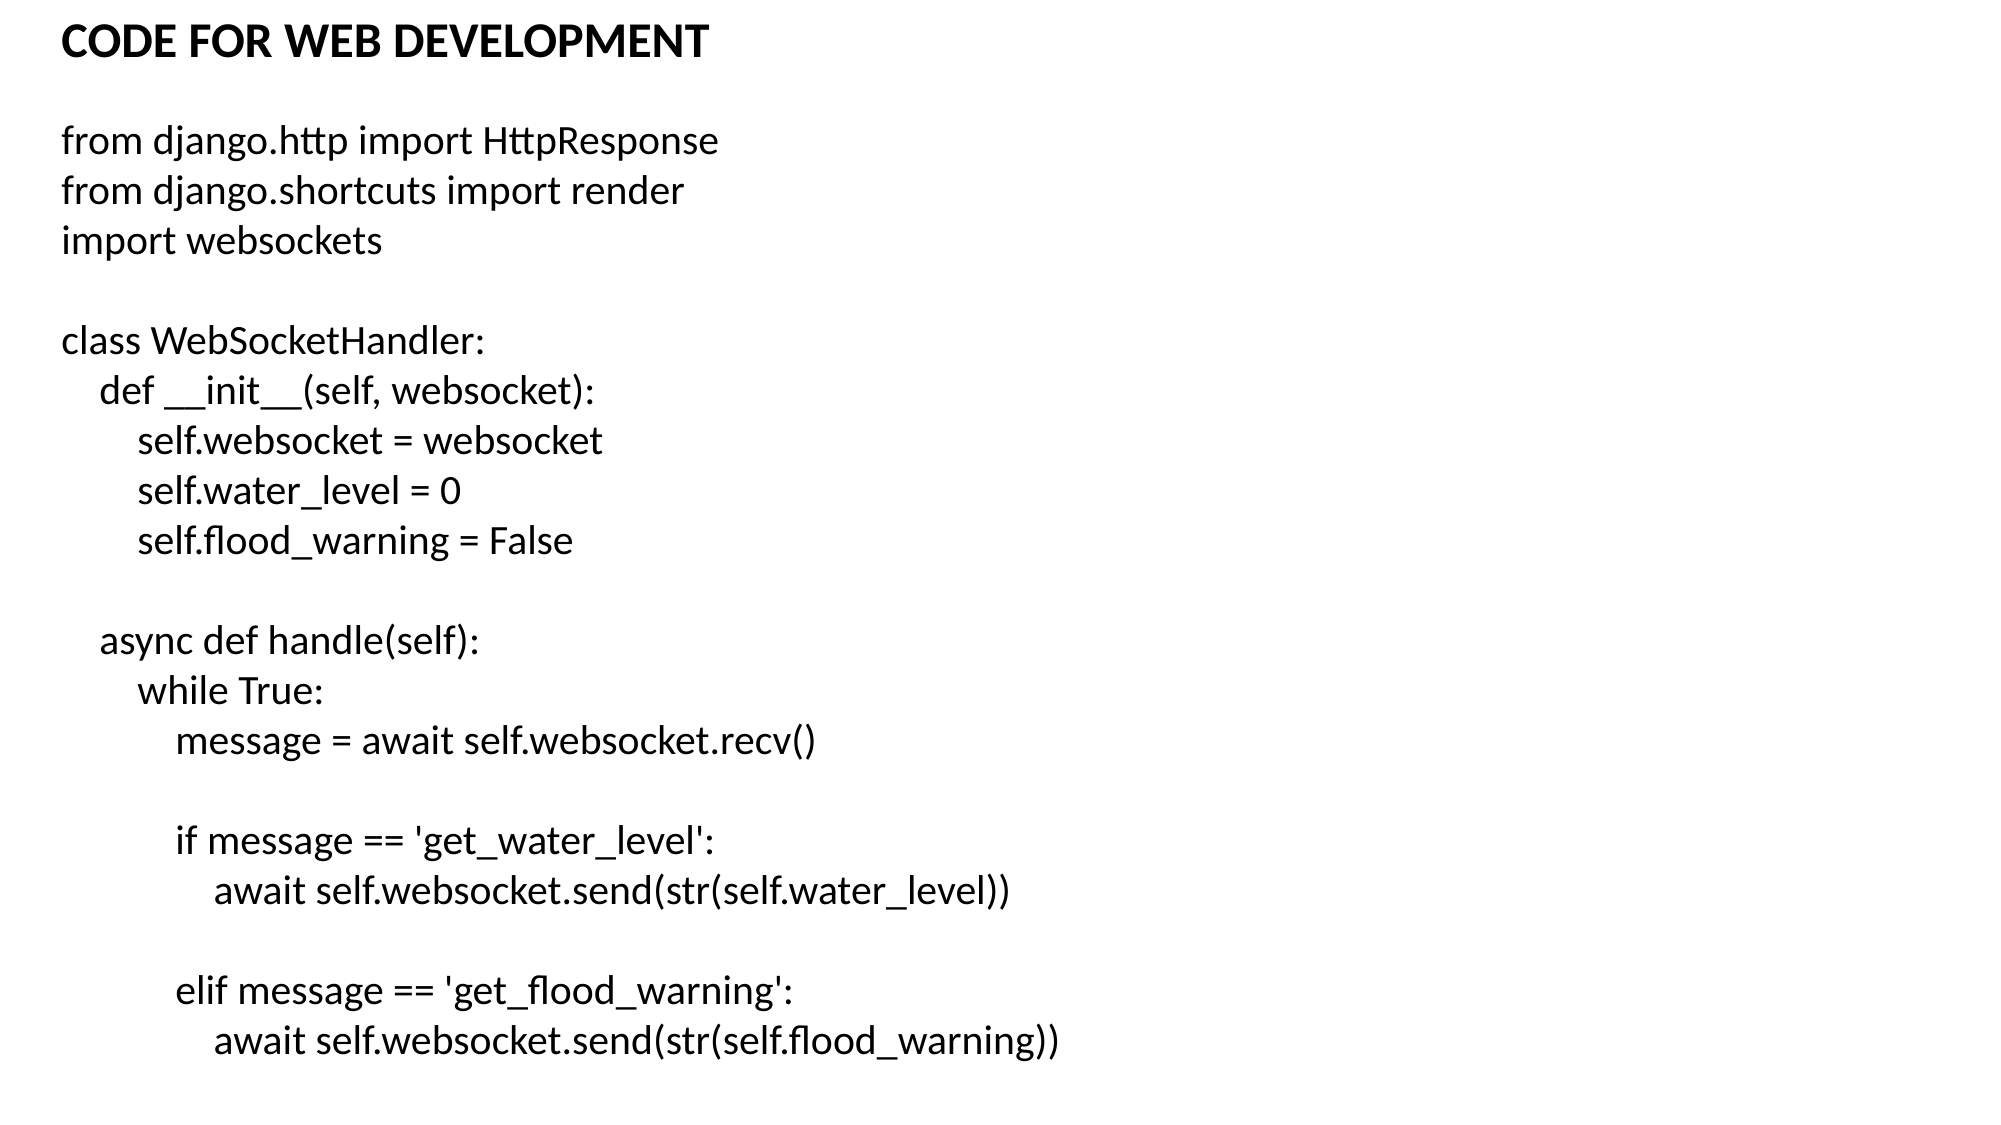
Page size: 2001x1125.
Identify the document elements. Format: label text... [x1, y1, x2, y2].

text_box CODE FOR WEB DEVELOPMENT from django.http import HttpResponse from django.shortcuts import render import websockets class WebSocketHandler: def __init__(self, websocket): self.websocket = websocket self.water_level = 0 self.flood_warning = False async def handle(self): while True: message = await self.websocket.recv() if message == 'get_water_level': await self.websocket.send(str(self.water_level)) elif message == 'get_flood_warning': await self.websocket.send(str(self.flood_warning)) [46, 0, 1975, 1071]
